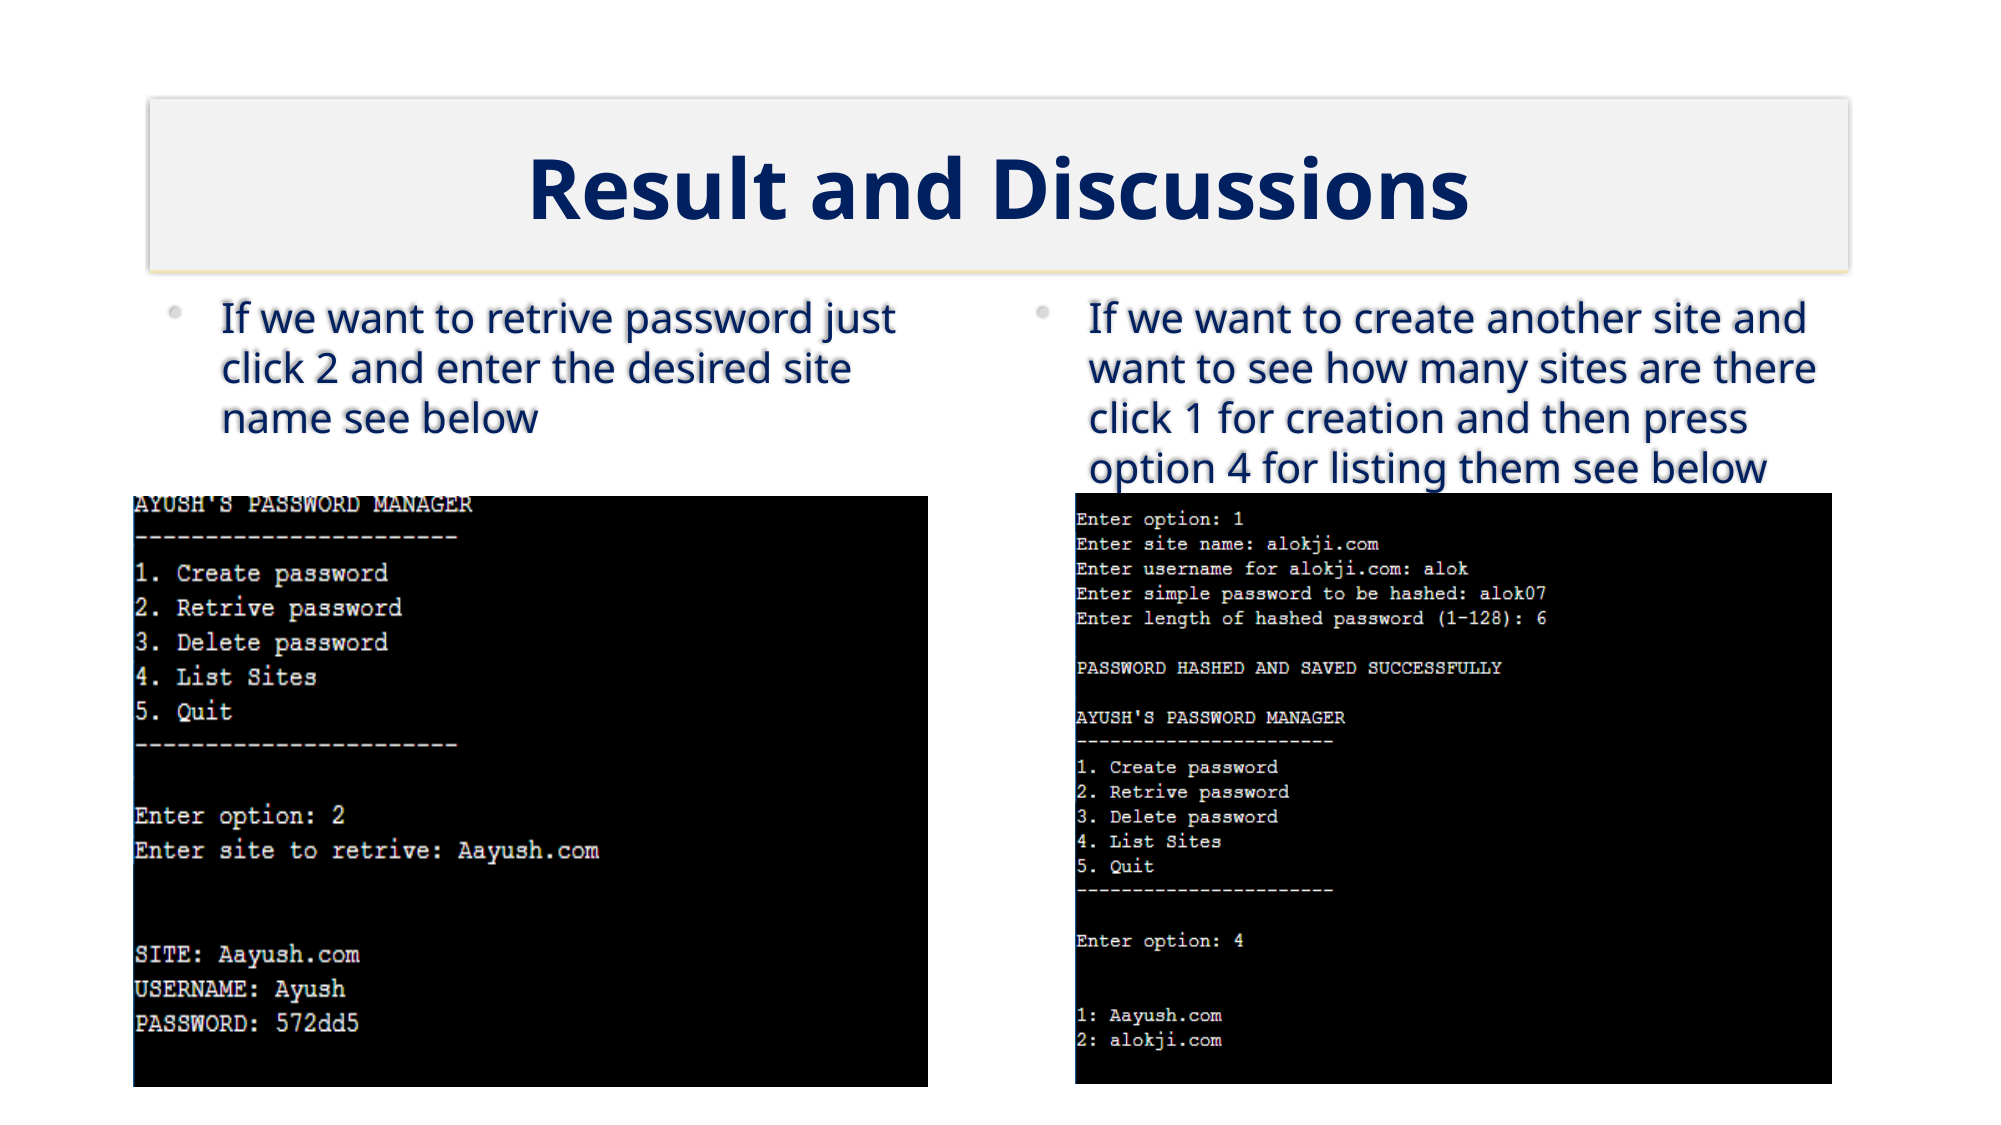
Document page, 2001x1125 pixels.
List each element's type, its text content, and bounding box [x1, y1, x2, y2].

picture [1075, 493, 1833, 1084]
list If we want to create another site and want to see how many sites are there click 1 for creation and then press option 4 for listing them see below [1017, 284, 1849, 950]
list If we want to retrive password just click 2 and enter the desired site name see below [149, 284, 980, 950]
picture [133, 496, 928, 1087]
title Result and Discussions [149, 99, 1849, 273]
